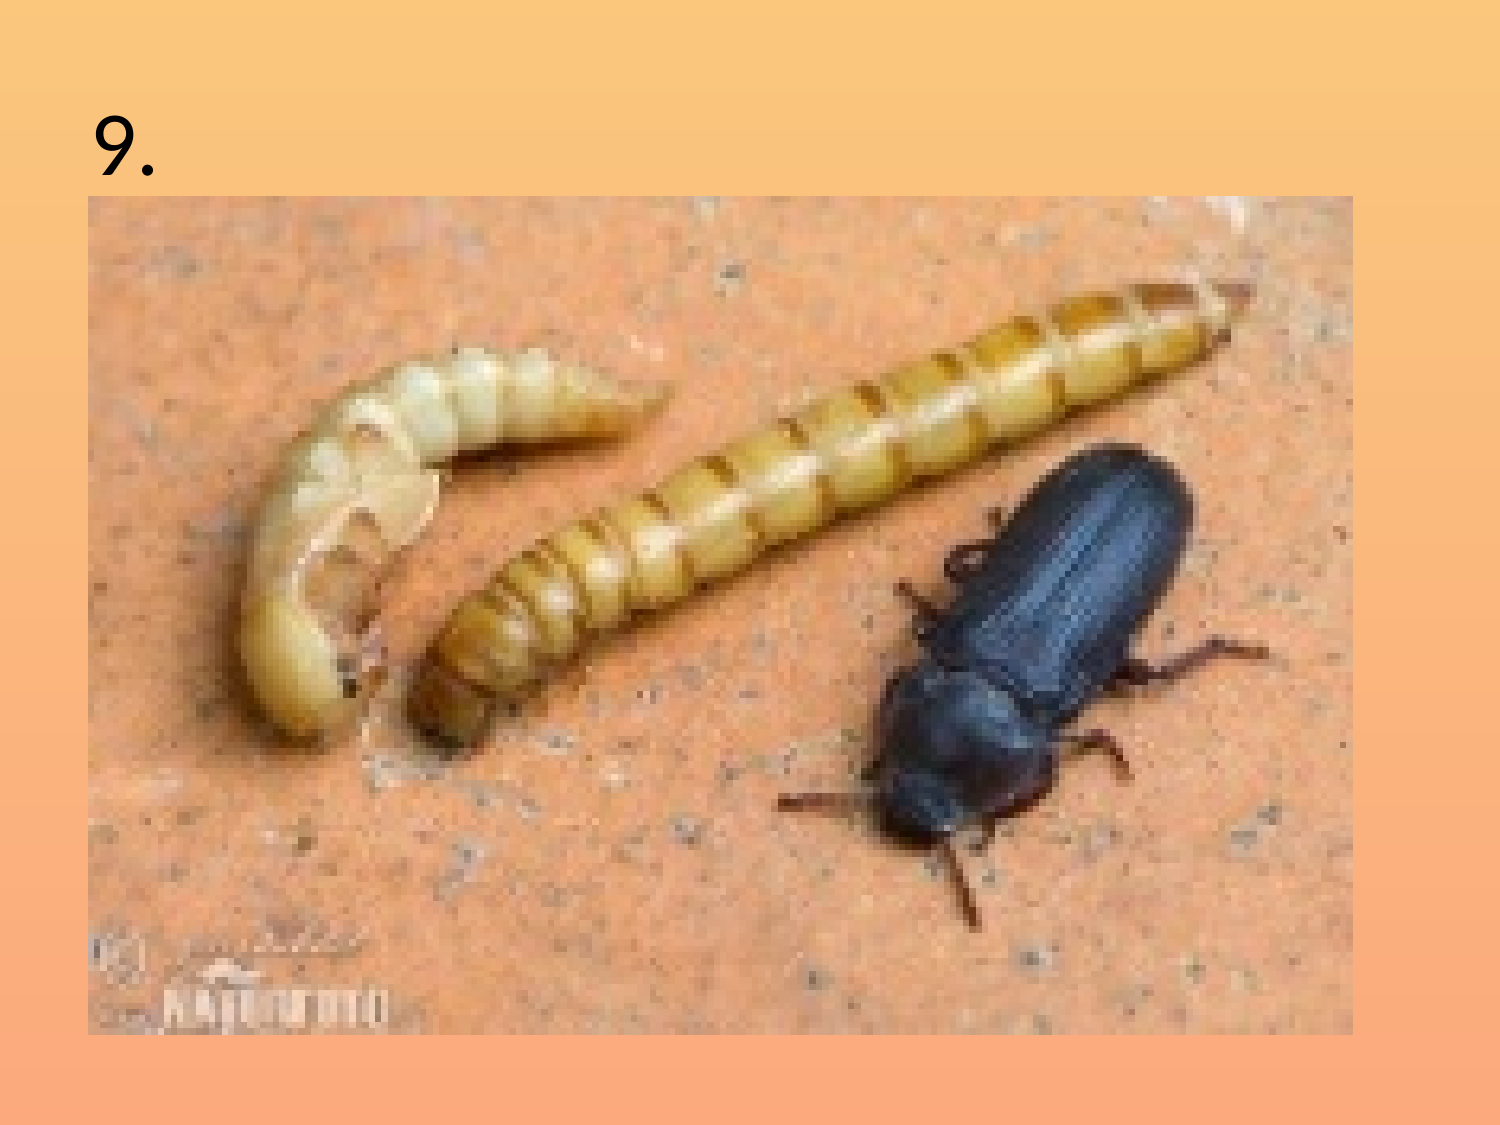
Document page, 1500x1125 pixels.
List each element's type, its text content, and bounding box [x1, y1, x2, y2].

picture [88, 195, 1353, 1036]
title 9. [75, 45, 1425, 233]
